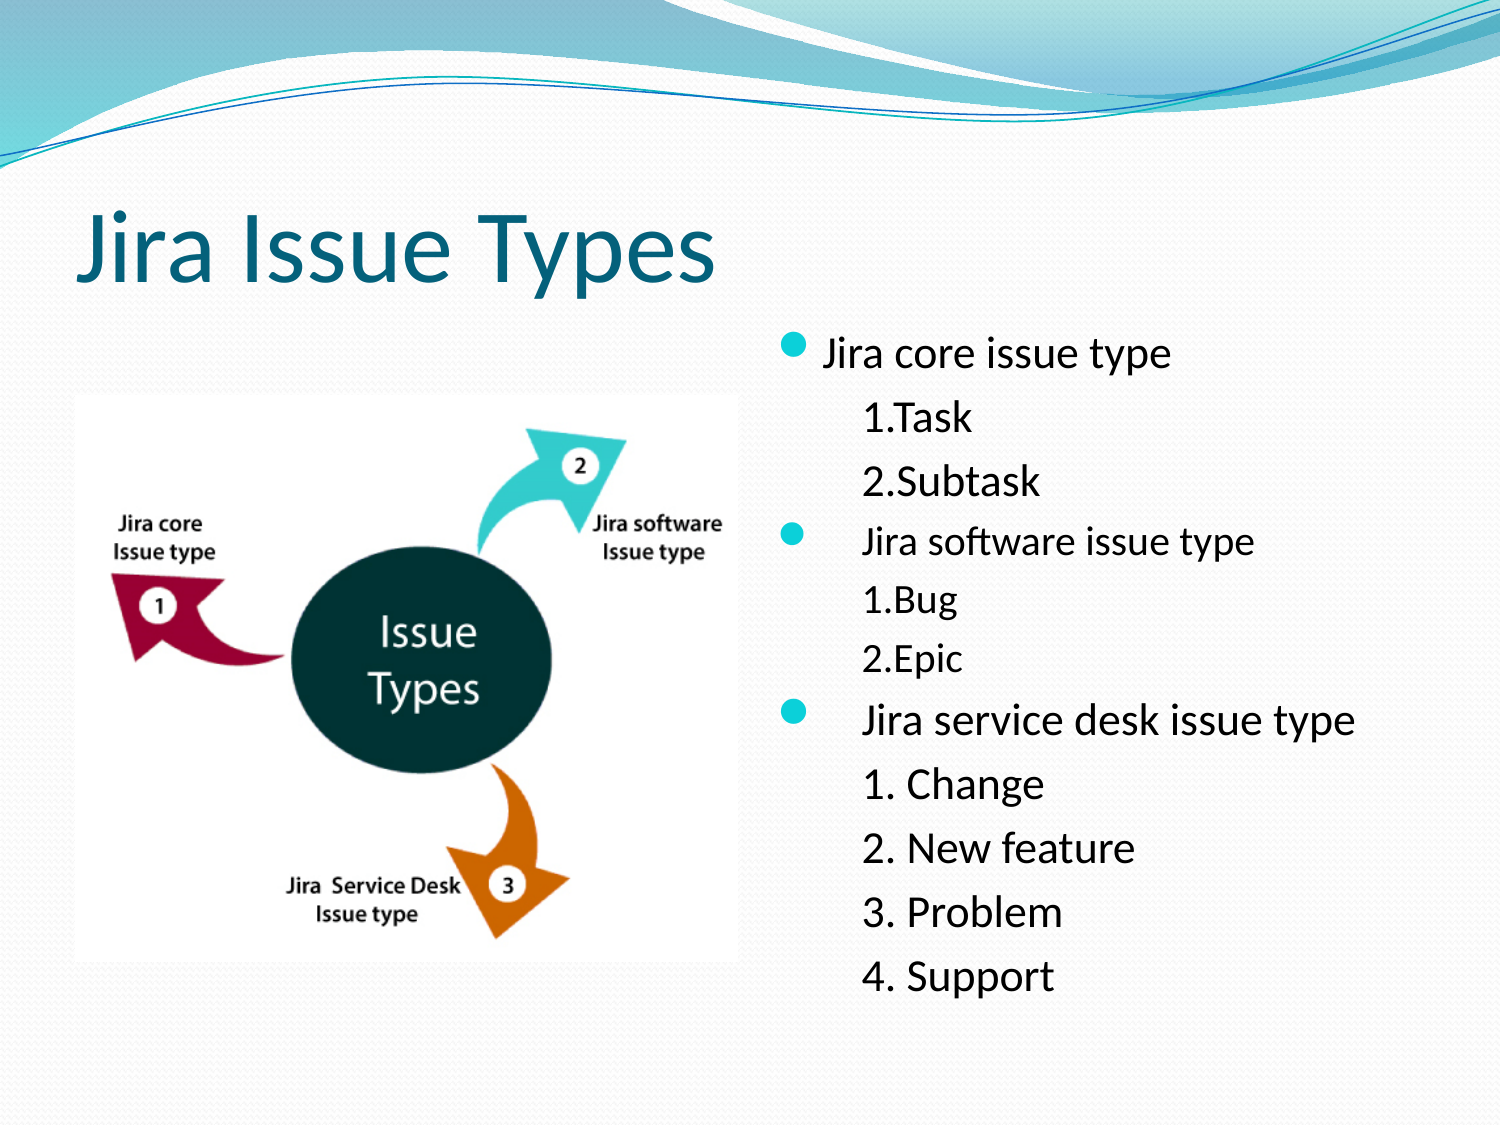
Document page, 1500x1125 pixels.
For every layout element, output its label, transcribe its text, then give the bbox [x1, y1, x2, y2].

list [74, 395, 738, 962]
list Jira core issue type 1.Task 2.Subtask Jira software issue type 1.Bug 2.Epic Jira service desk issue type 1. Change 2. New feature 3. Problem 4. Support [762, 314, 1425, 1043]
title Jira Issue Types [75, 115, 1425, 303]
